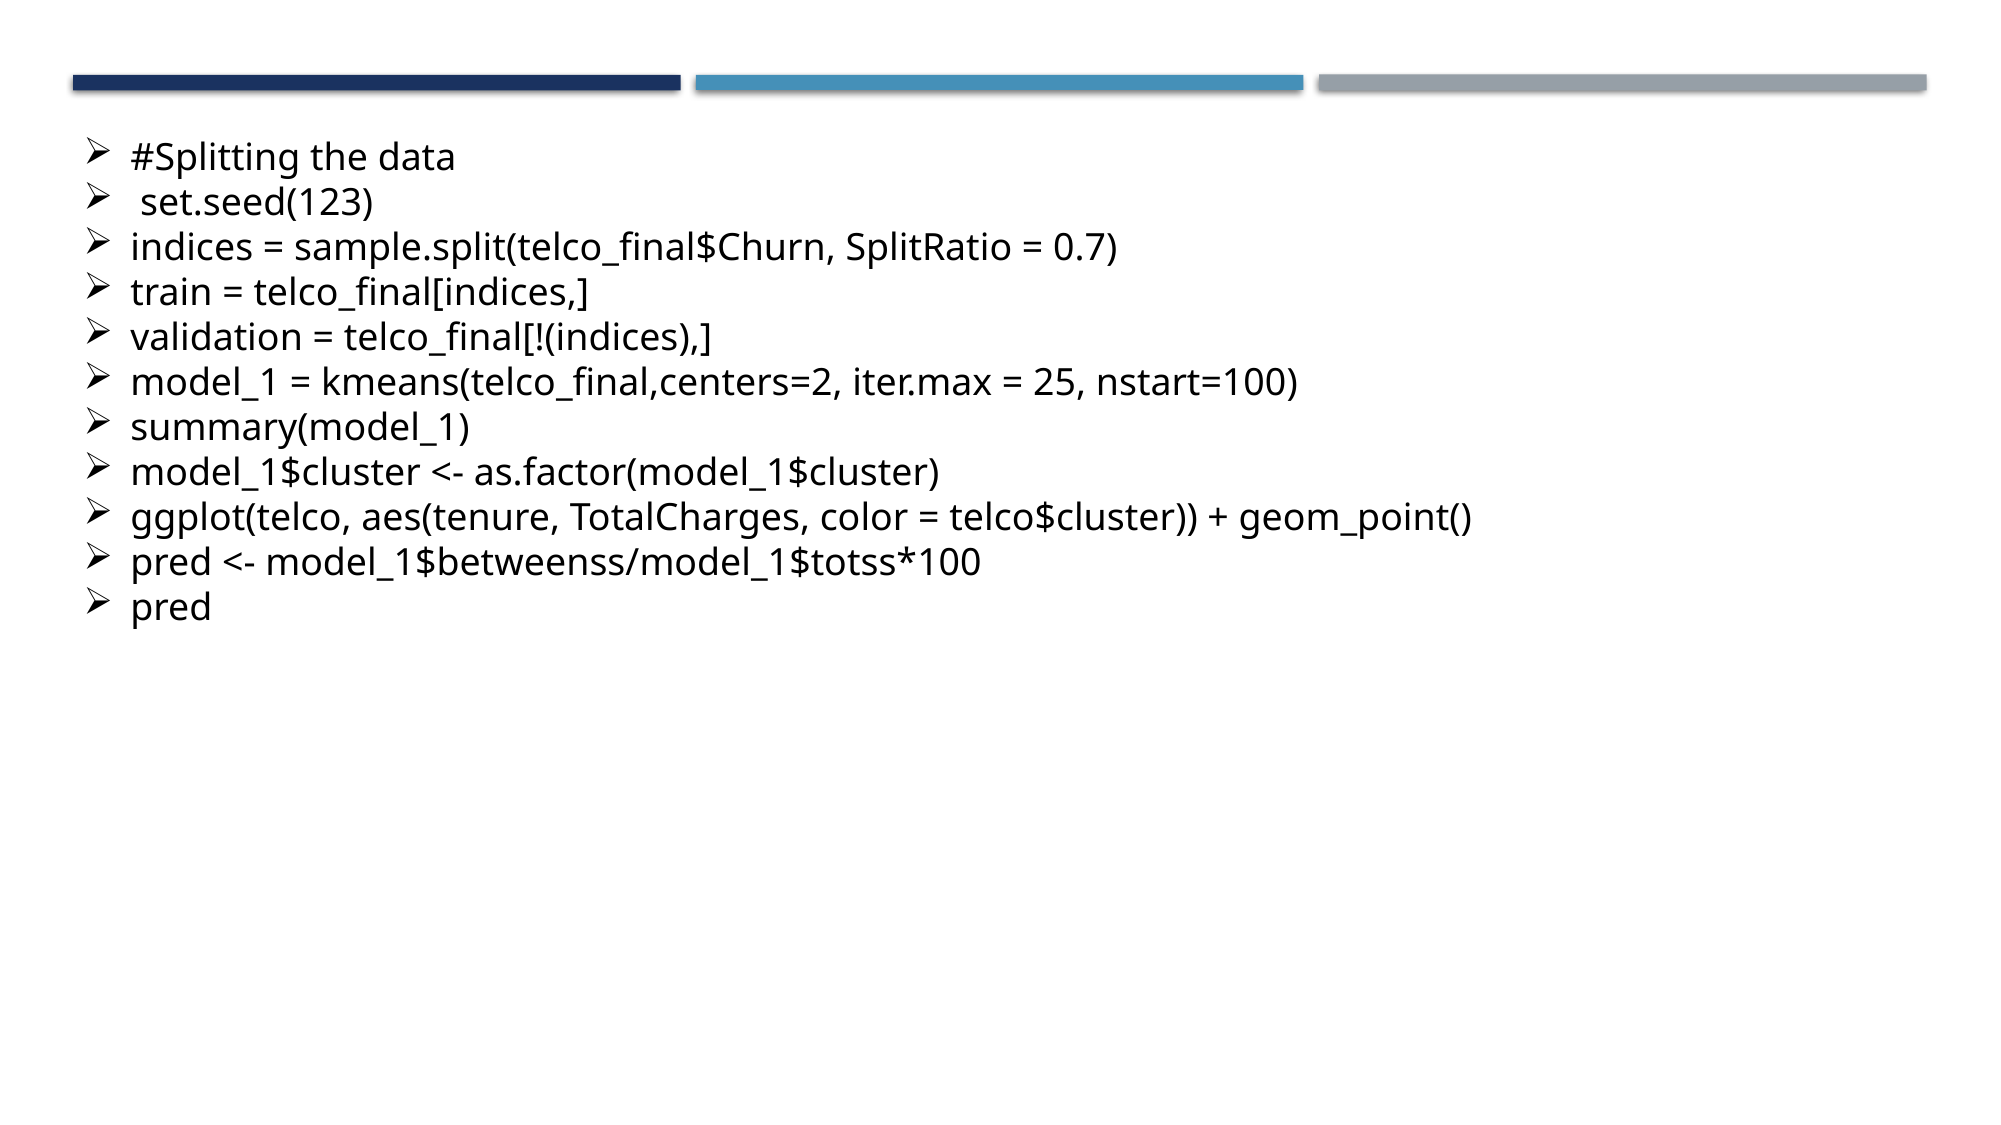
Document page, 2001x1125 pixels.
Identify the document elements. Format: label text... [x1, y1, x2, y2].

text_box #Splitting the data set.seed(123) indices = sample.split(telco_final$Churn, SplitRatio = 0.7) train = telco_final[indices,] validation = telco_final[!(indices),] model_1 = kmeans(telco_final,centers=2, iter.max = 25, nstart=100) summary(model_1) model_1$cluster <- as.factor(model_1$cluster) ggplot(telco, aes(tenure, TotalCharges, color = telco$cluster)) + geom_point() pred <- model_1$betweenss/model_1$totss*100 pred [68, 125, 1500, 636]
